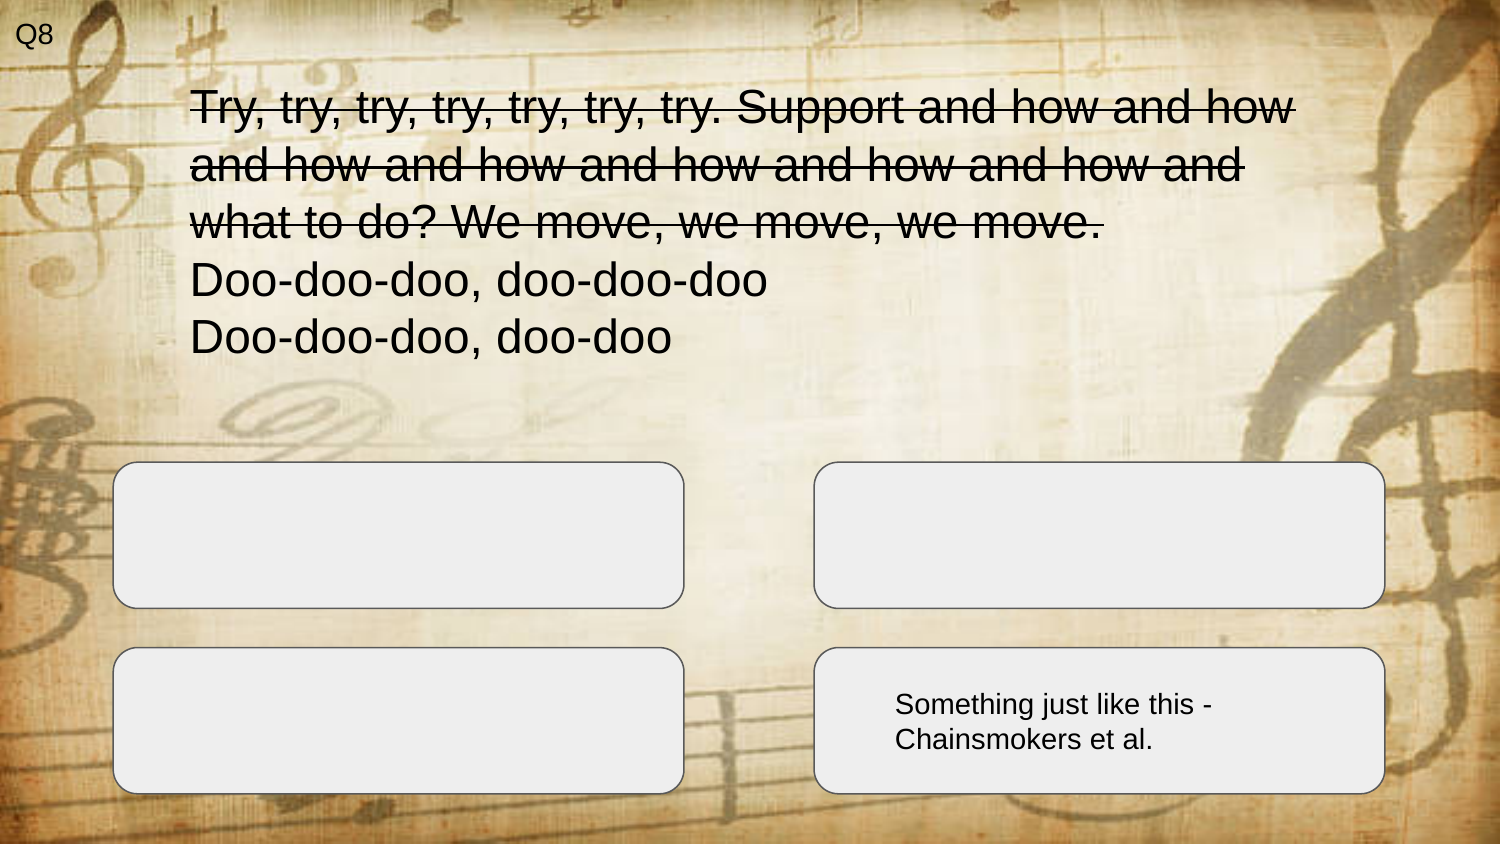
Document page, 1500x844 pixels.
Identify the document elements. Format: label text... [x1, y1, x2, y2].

picture [0, 0, 1500, 844]
text_box [814, 647, 1385, 794]
text_box Q8 [0, 0, 85, 65]
text_box [113, 647, 684, 794]
text_box [113, 462, 684, 609]
text_box Try, try, try, try, try, try, try. Support and how and how and how and how and how and how and how and what to do? We move, we move, we move. Doo-doo-doo, doo-doo-doo Doo-doo-doo, doo-doo [174, 61, 1347, 729]
text_box [814, 462, 1385, 609]
text_box Something just like this - Chainsmokers et al. [880, 670, 1420, 771]
